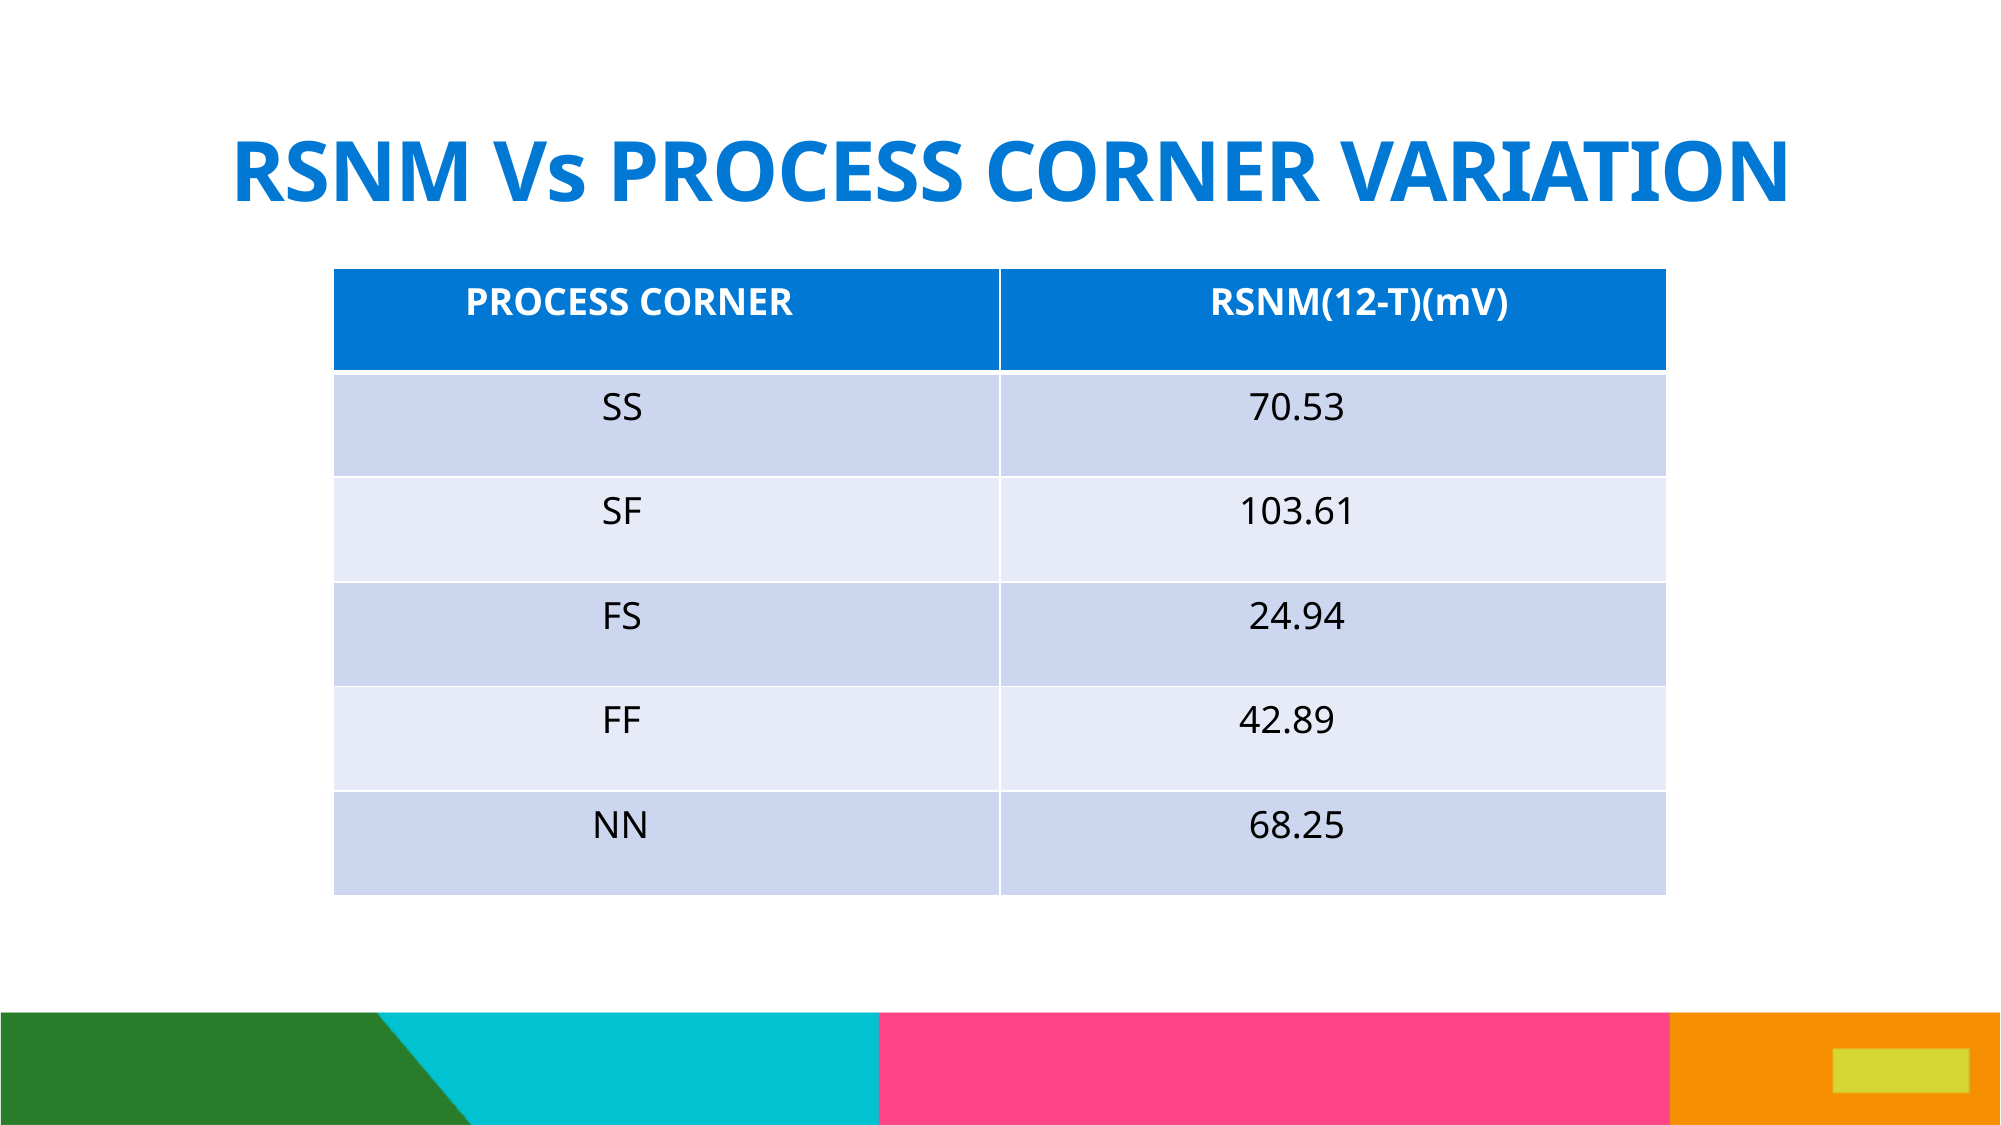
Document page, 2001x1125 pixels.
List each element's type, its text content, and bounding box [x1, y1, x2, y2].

table_cell 68.25 [1001, 792, 1666, 895]
table_cell NN [334, 792, 999, 895]
table_cell 103.61 [1001, 478, 1666, 581]
table_cell 70.53 [1001, 375, 1666, 476]
table_cell 24.94 [1001, 583, 1666, 686]
picture [2, 1013, 2000, 1125]
table_cell FS [334, 583, 999, 686]
table_cell 42.89 [1001, 687, 1666, 790]
table_cell SF [334, 478, 999, 581]
title RSNM Vs PROCESS CORNER VARIATION [0, 117, 1875, 219]
table_header RSNM(12-T)(mV) [1001, 269, 1666, 370]
table_header PROCESS CORNER [334, 269, 999, 370]
table_cell SS [334, 375, 999, 476]
table_cell FF [334, 687, 999, 790]
